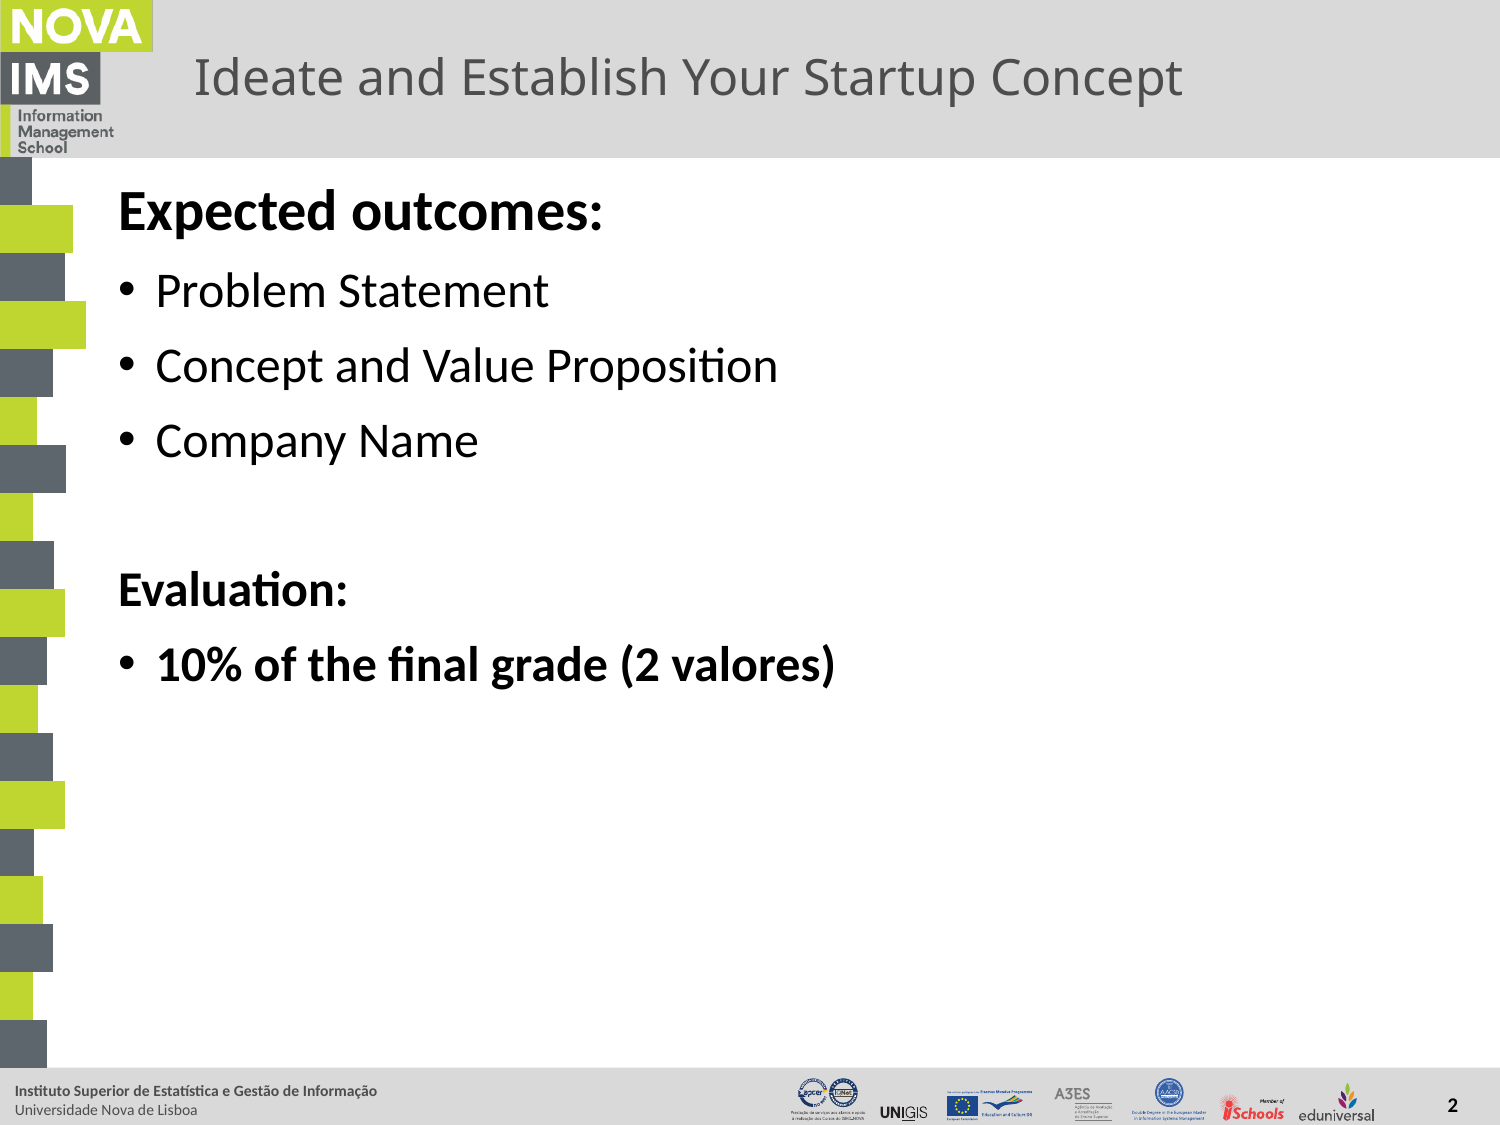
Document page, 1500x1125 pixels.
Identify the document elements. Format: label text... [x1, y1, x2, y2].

picture [0, 0, 153, 158]
list Expected outcomes: Problem Statement Concept and Value Proposition Company Name Evaluation: 10% of the final grade (2 valores) [103, 172, 1397, 1014]
title Ideate and Establish Your Startup Concept [179, 17, 1474, 141]
slide_number 2 [1135, 1073, 1474, 1125]
